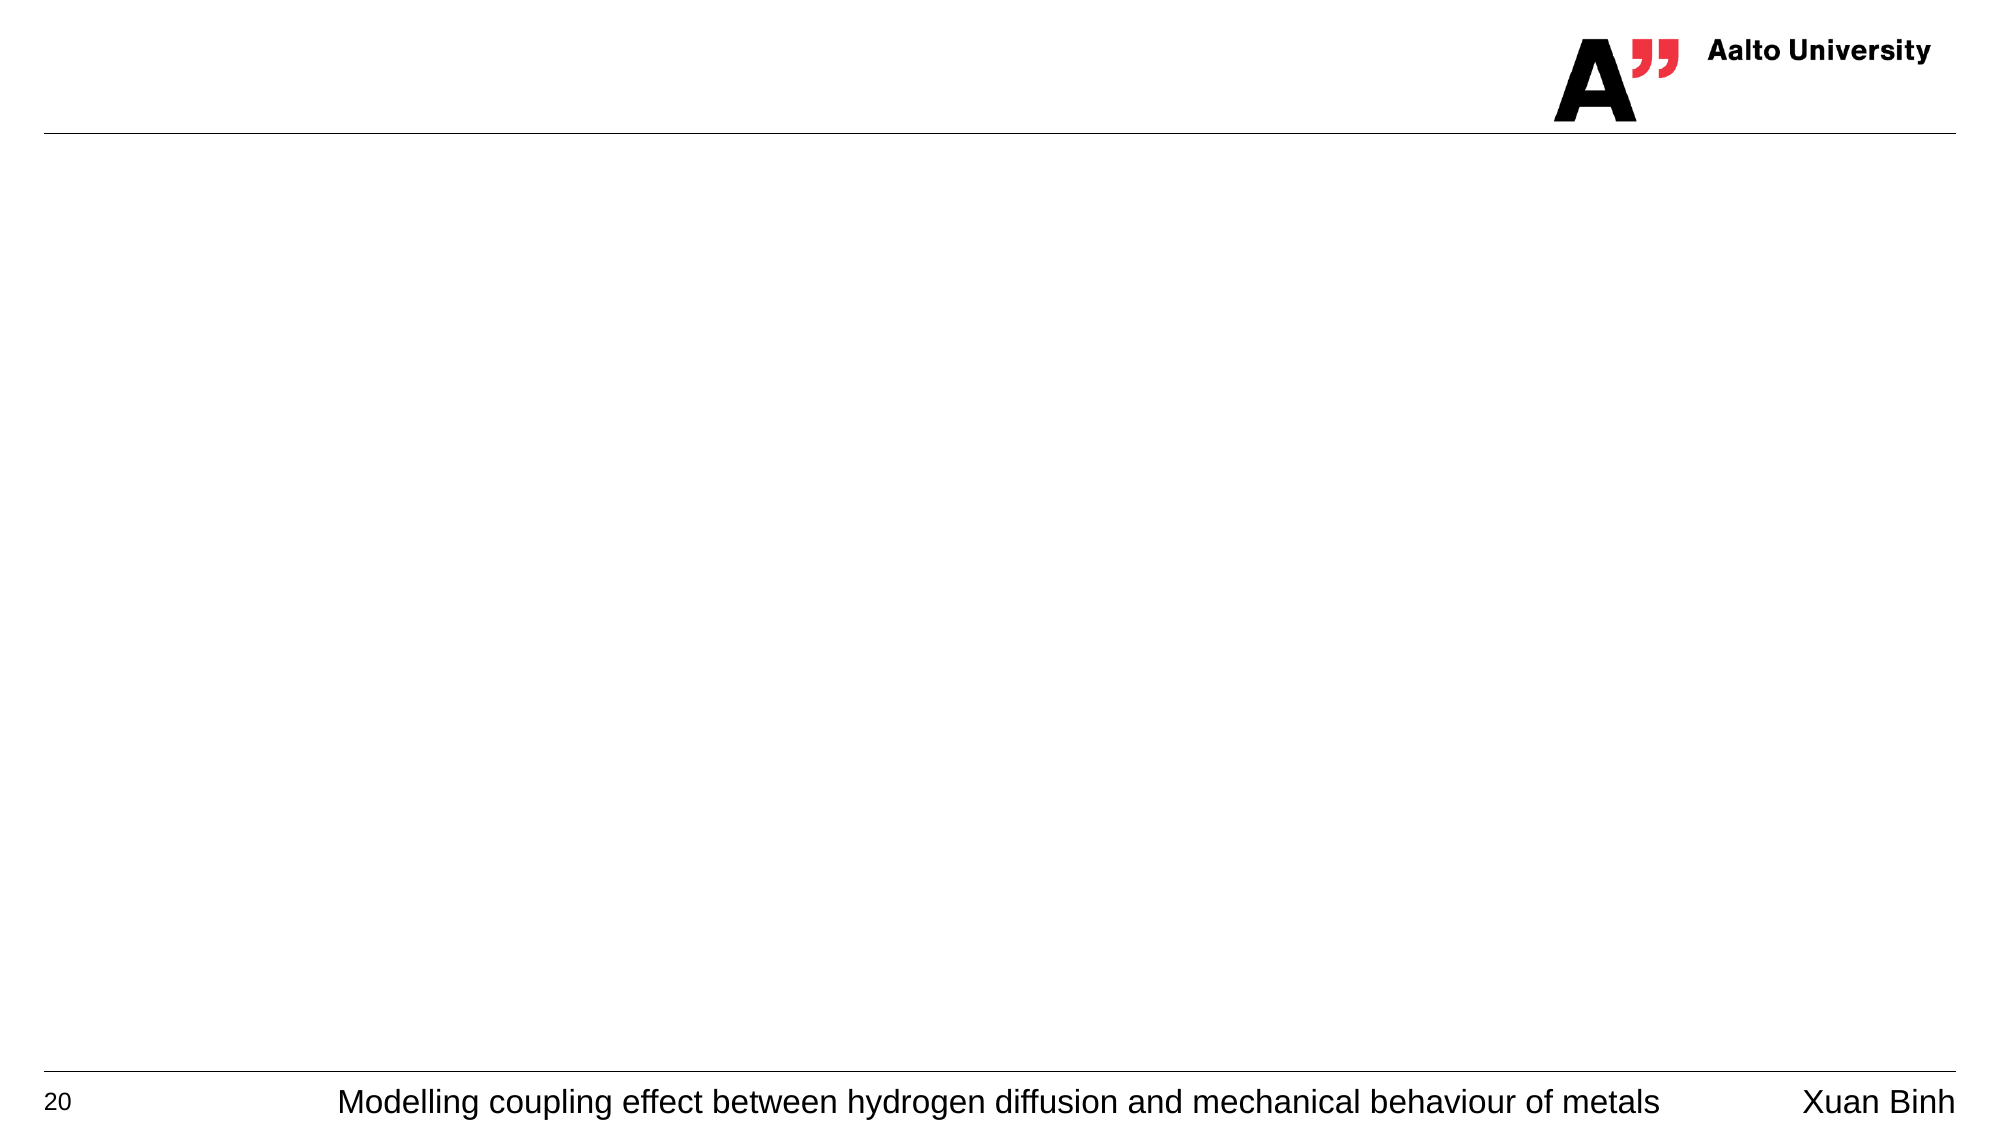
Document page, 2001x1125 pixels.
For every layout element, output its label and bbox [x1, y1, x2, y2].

picture [1548, 32, 1938, 128]
